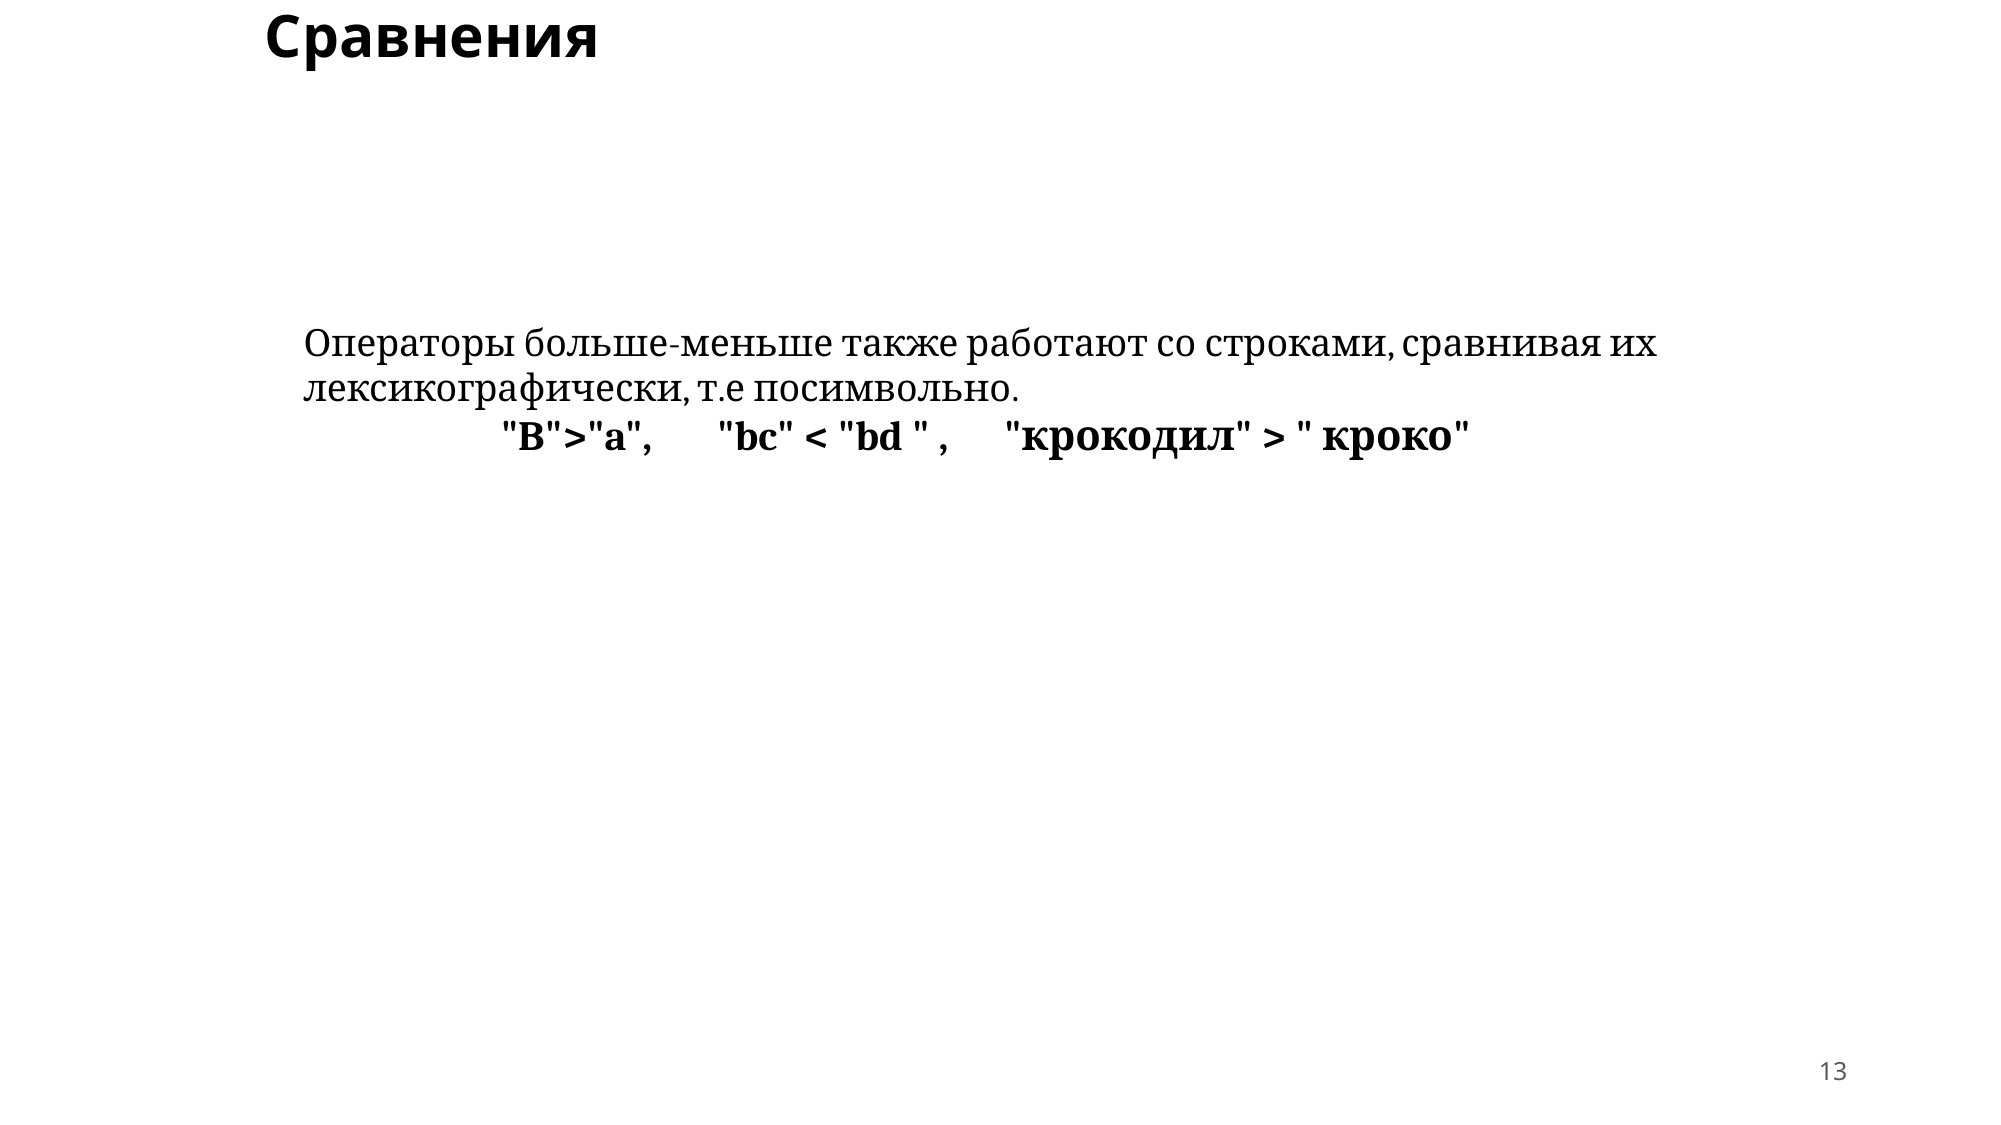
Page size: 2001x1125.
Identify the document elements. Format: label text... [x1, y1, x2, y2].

text_box Операторы больше-меньше также работают со строками, сравнивая их лексикографически, т.е посимвольно. "B">"a", "bc" < "bd " , "крокодил" > " кроко" [288, 311, 1683, 511]
title Сравнения [249, 0, 1751, 79]
slide_number 13 [1412, 1042, 1863, 1103]
